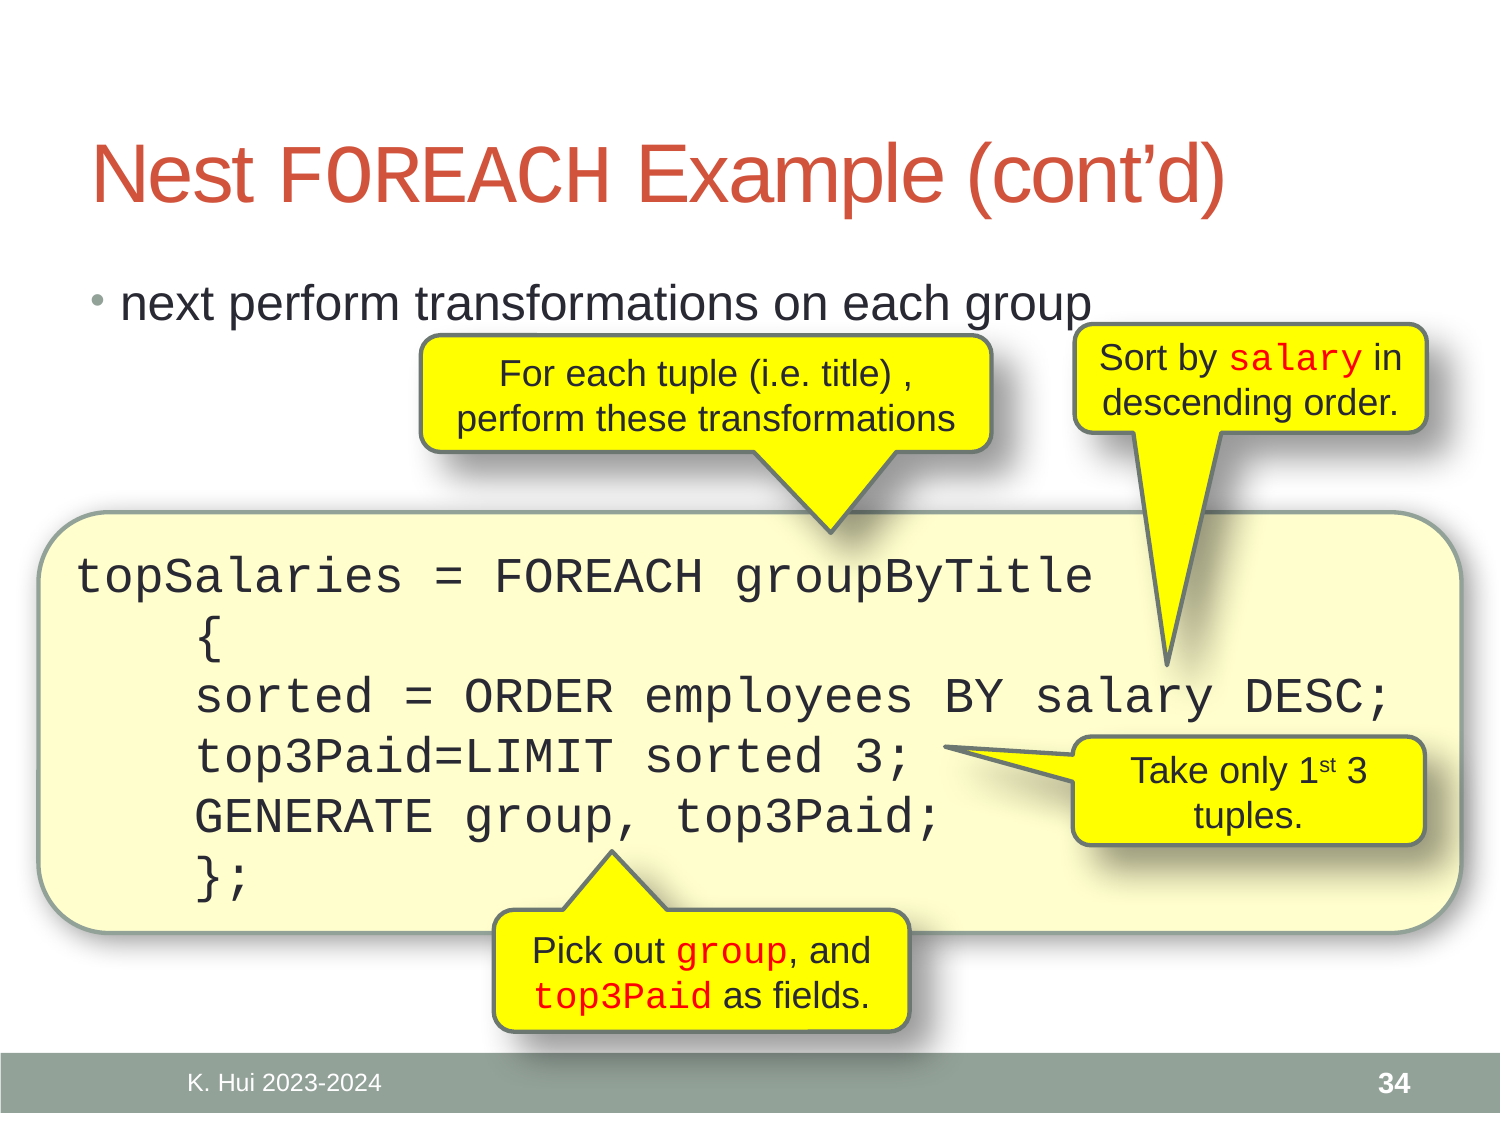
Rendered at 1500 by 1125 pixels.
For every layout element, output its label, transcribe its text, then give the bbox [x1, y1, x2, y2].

text_box Pick out group, and top3Paid as fields. [491, 849, 912, 1034]
footer K. Hui 2023-2024 [75, 1054, 494, 1109]
text_box For each tuple (i.e. title) , perform these transformations [418, 332, 994, 536]
text_box Take only 1st 3 tuples. [942, 734, 1428, 848]
title Nest FOREACH Example (cont’d) [75, 87, 1425, 250]
slide_number 34 [1250, 1054, 1426, 1109]
text_box Sort by salary in descending order. [1072, 321, 1430, 668]
list next perform transformations on each group [75, 262, 1425, 414]
text_box topSalaries = FOREACH groupByTitle { sorted = ORDER employees BY salary DESC; top3Paid=LIMIT sorted 3; GENERATE group, top3Paid; }; [36, 510, 1464, 936]
